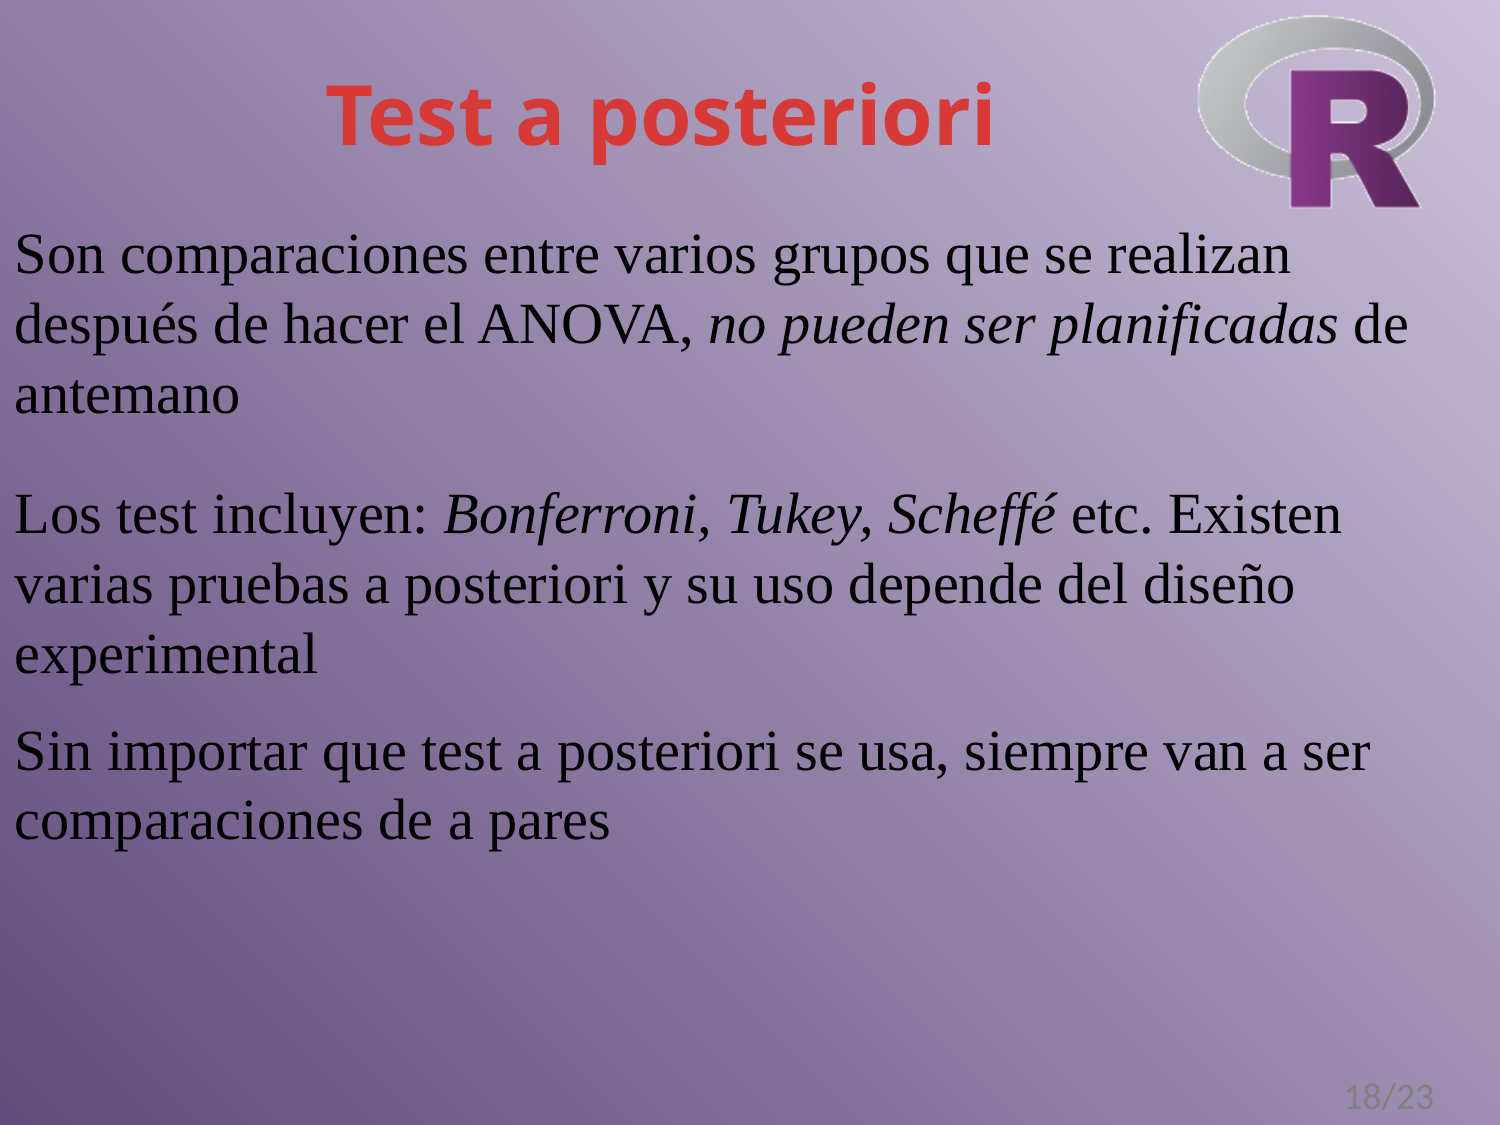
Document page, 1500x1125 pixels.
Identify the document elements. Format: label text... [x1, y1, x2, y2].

text_box Sin importar que test a posteriori se usa, siempre van a ser comparaciones de a pares [0, 704, 1459, 859]
text_box Son comparaciones entre varios grupos que se realizan después de hacer el ANOVA, no pueden ser planificadas de antemano [0, 208, 1459, 433]
picture [1186, 0, 1452, 225]
text_box Los test incluyen: Bonferroni, Tukey, Scheffé etc. Existen varias pruebas a posteriori y su uso depende del diseño experimental [0, 468, 1459, 693]
text_box 18/23 [1328, 1064, 1500, 1125]
text_box Test a posteriori [53, 54, 1181, 170]
